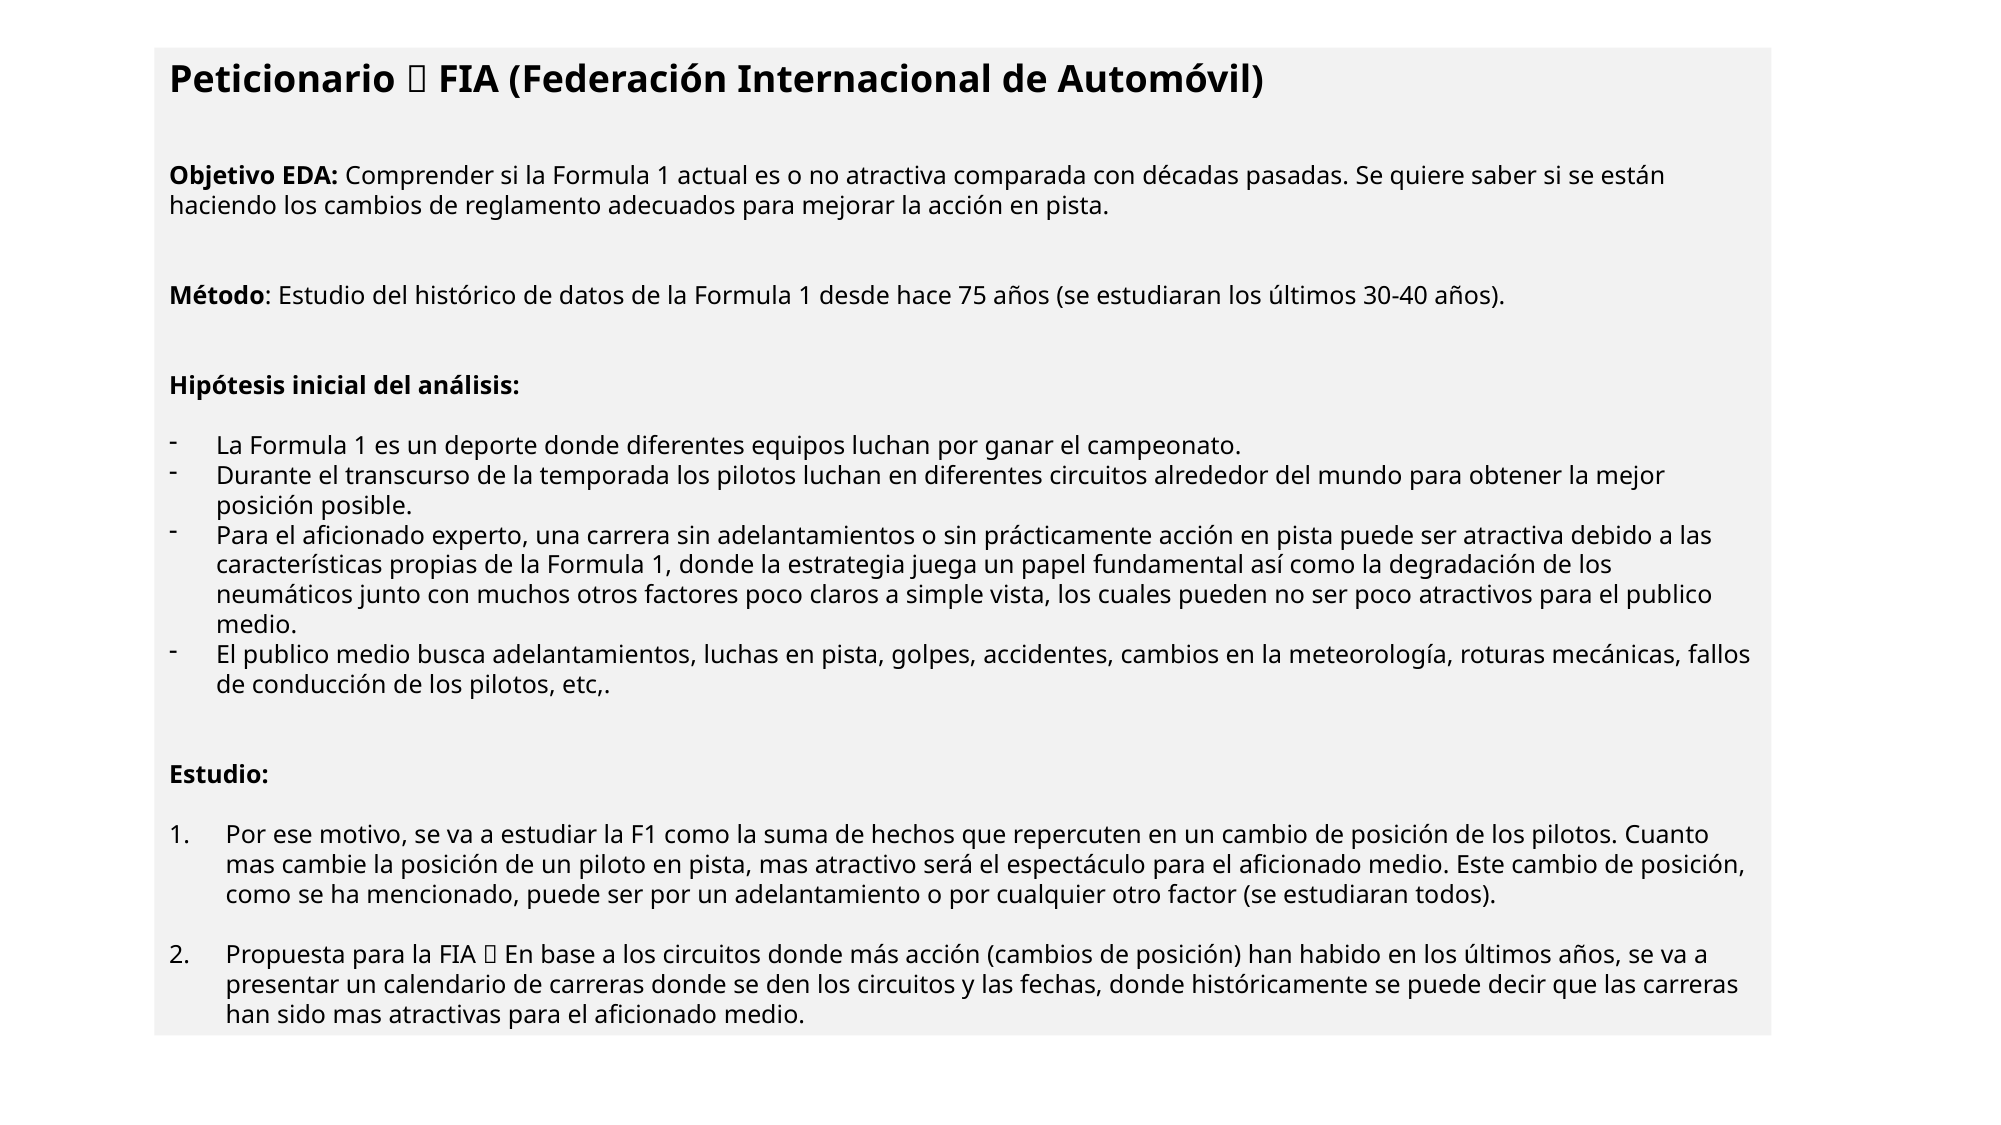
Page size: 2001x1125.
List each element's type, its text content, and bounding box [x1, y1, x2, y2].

text_box Peticionario  FIA (Federación Internacional de Automóvil) Objetivo EDA: Comprender si la Formula 1 actual es o no atractiva comparada con décadas pasadas. Se quiere saber si se están haciendo los cambios de reglamento adecuados para mejorar la acción en pista. Método: Estudio del histórico de datos de la Formula 1 desde hace 75 años (se estudiaran los últimos 30-40 años). Hipótesis inicial del análisis: La Formula 1 es un deporte donde diferentes equipos luchan por ganar el campeonato. Durante el transcurso de la temporada los pilotos luchan en diferentes circuitos alrededor del mundo para obtener la mejor posición posible. Para el aficionado experto, una carrera sin adelantamientos o sin prácticamente acción en pista puede ser atractiva debido a las características propias de la Formula 1, donde la estrategia juega un papel fundamental así como la degradación de los neumáticos junto con muchos otros factores poco claros a simple vista, los cuales pueden no ser poco atractivos para el publico medio. El publico medio busca adelantamientos, luchas en pista, golpes, accidentes, cambios en la meteorología, roturas mecánicas, fallos de conducción de los pilotos, etc,. Estudio: Por ese motivo, se va a estudiar la F1 como la suma de hechos que repercuten en un cambio de posición de los pilotos. Cuanto mas cambie la posición de un piloto en pista, mas atractivo será el espectáculo para el aficionado medio. Este cambio de posición, como se ha mencionado, puede ser por un adelantamiento o por cualquier otro factor (se estudiaran todos). Propuesta para la FIA  En base a los circuitos donde más acción (cambios de posición) han habido en los últimos años, se va a presentar un calendario de carreras donde se den los circuitos y las fechas, donde históricamente se puede decir que las carreras han sido mas atractivas para el aficionado medio. [154, 47, 1772, 1036]
